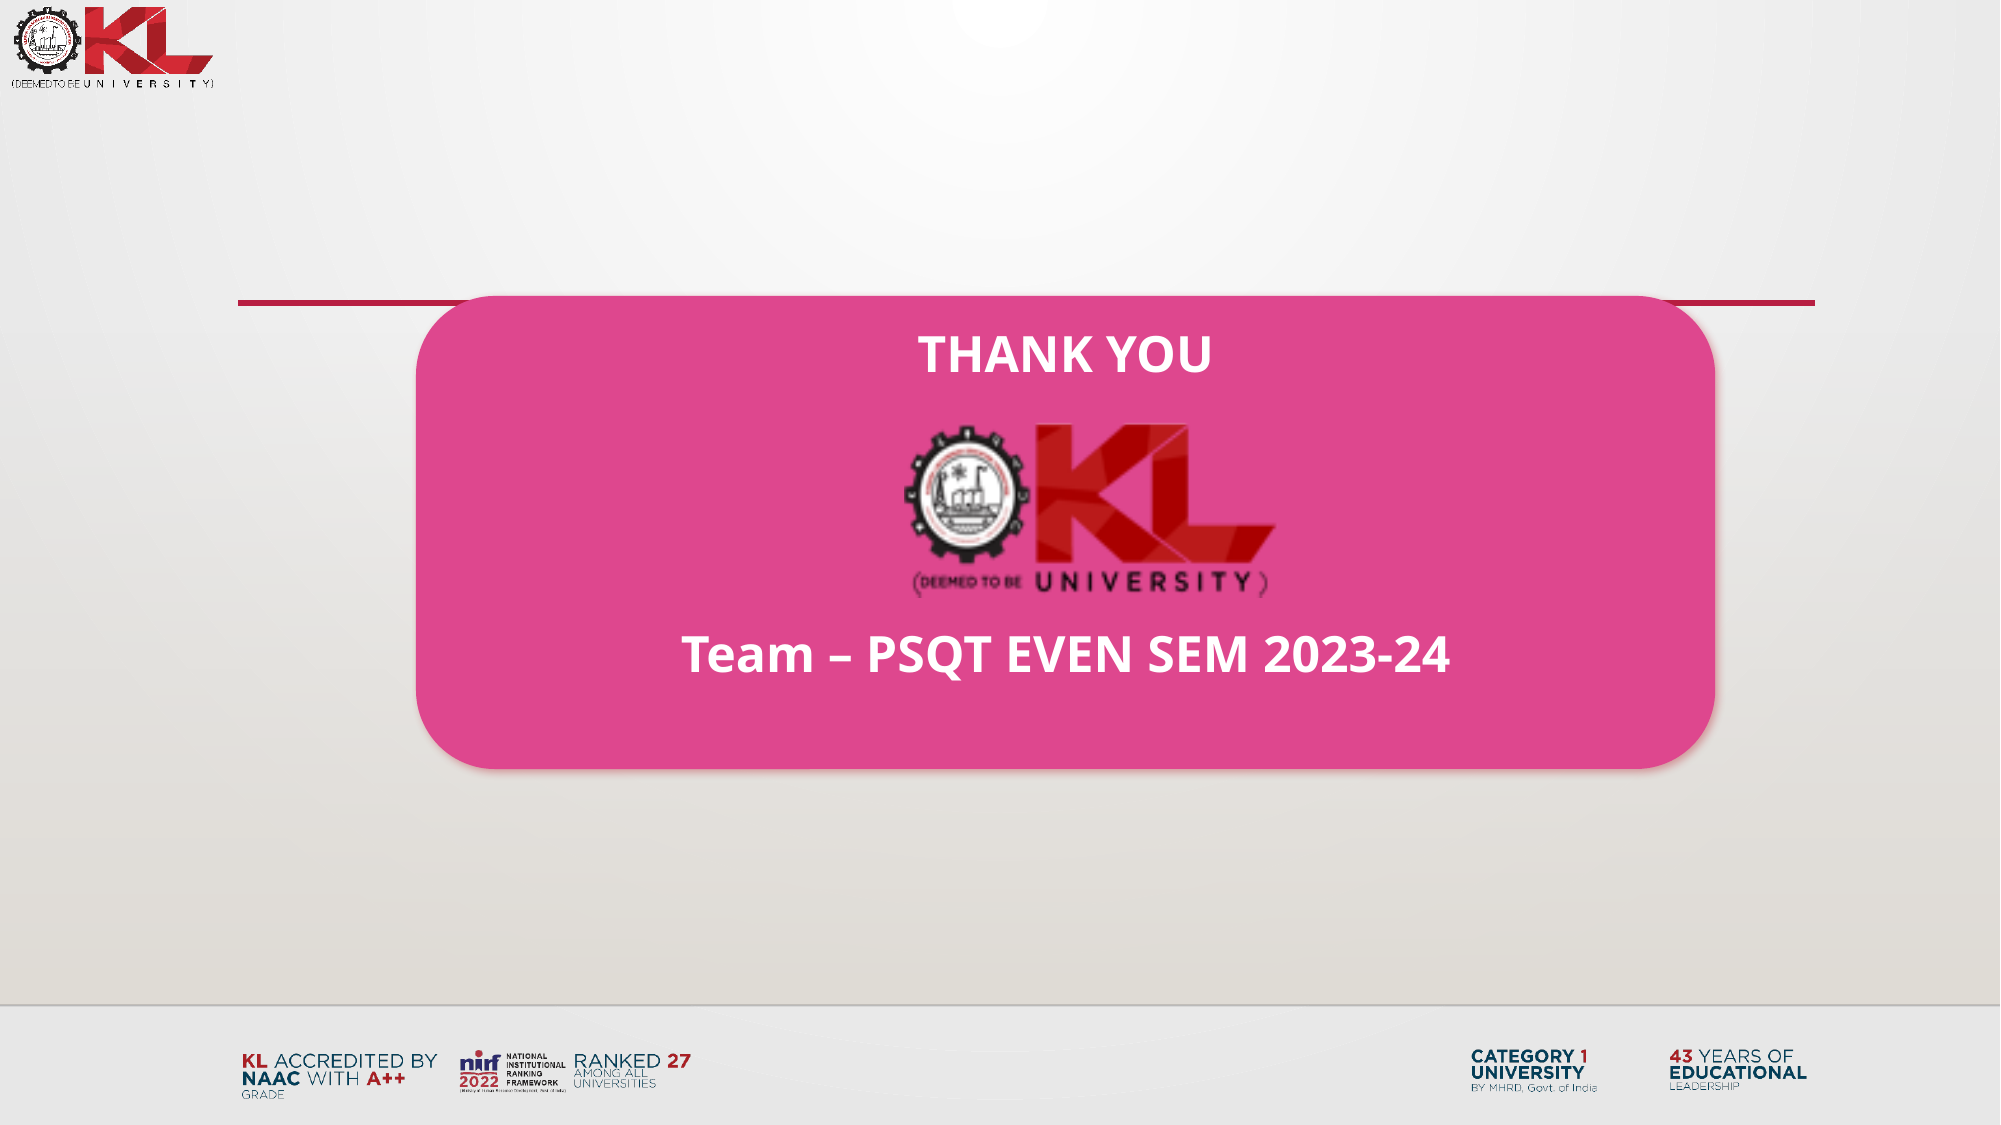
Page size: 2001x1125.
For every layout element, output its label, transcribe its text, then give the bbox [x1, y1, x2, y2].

text_box THANK YOU Team – PSQT EVEN SEM 2023-24 [414, 294, 1717, 771]
picture [1447, 1045, 1814, 1101]
picture [904, 419, 1436, 598]
picture [12, 5, 213, 88]
picture [238, 1045, 716, 1103]
